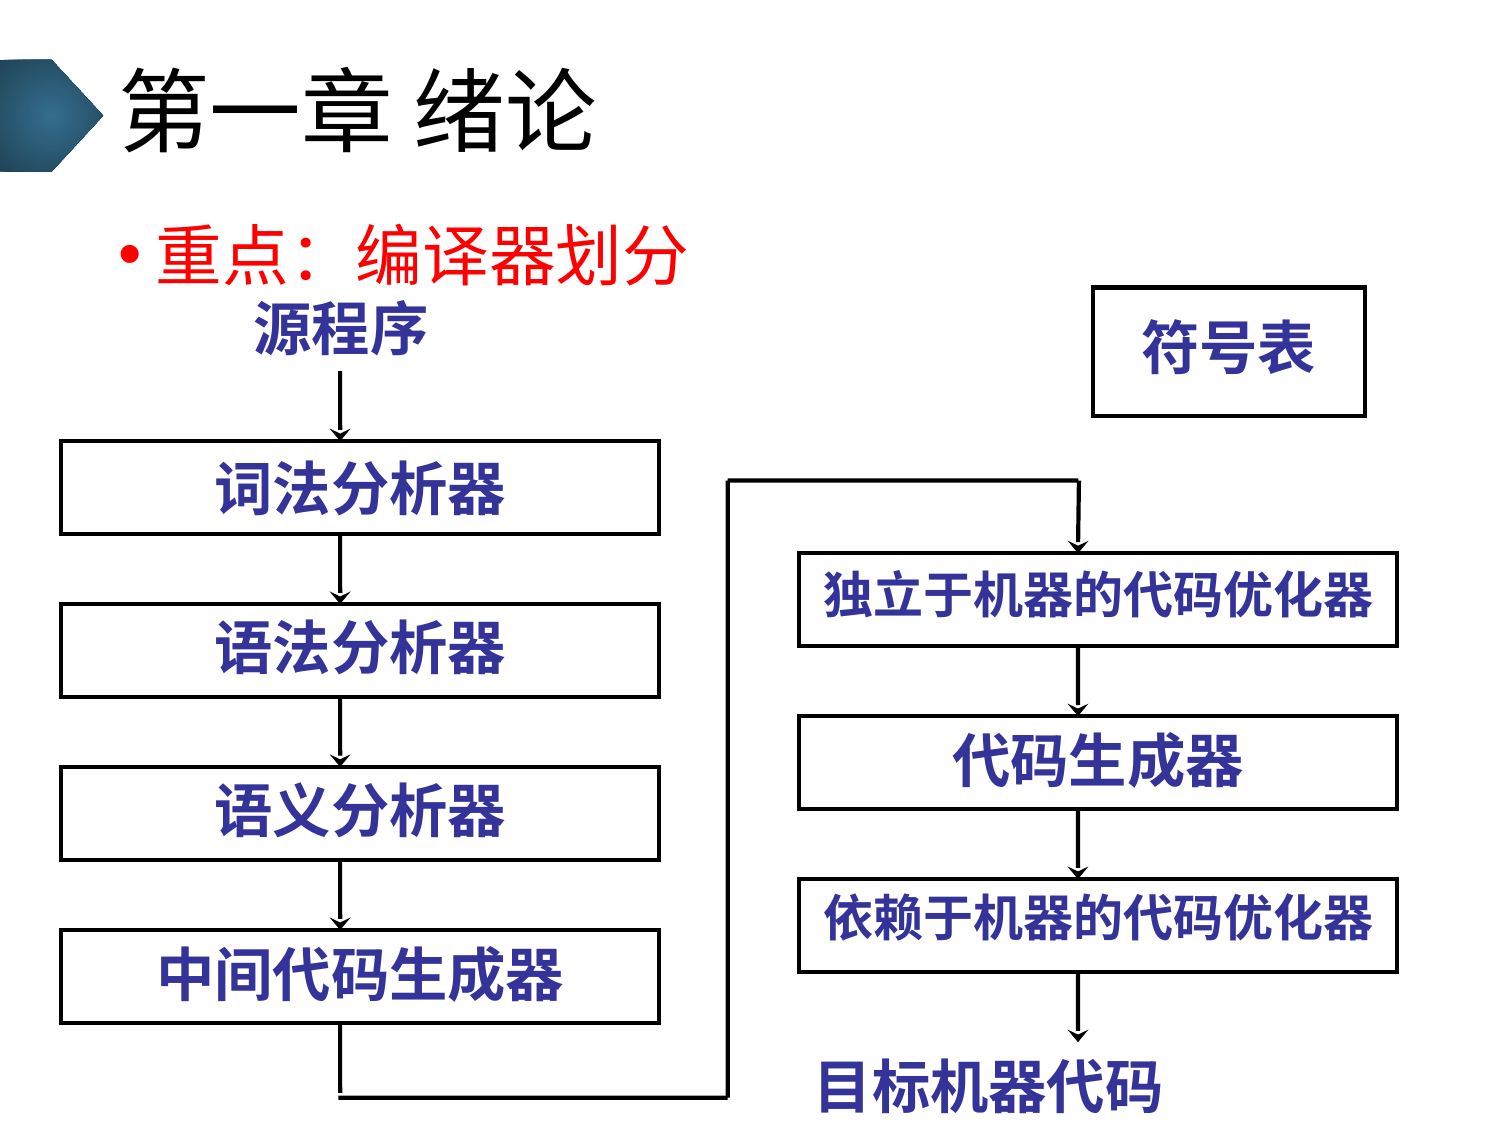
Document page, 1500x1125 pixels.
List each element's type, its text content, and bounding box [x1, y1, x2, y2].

list 重点：编译器划分 [103, 206, 1397, 284]
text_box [61, 284, 1397, 1125]
title 第一章 绪论 [103, 37, 1397, 194]
